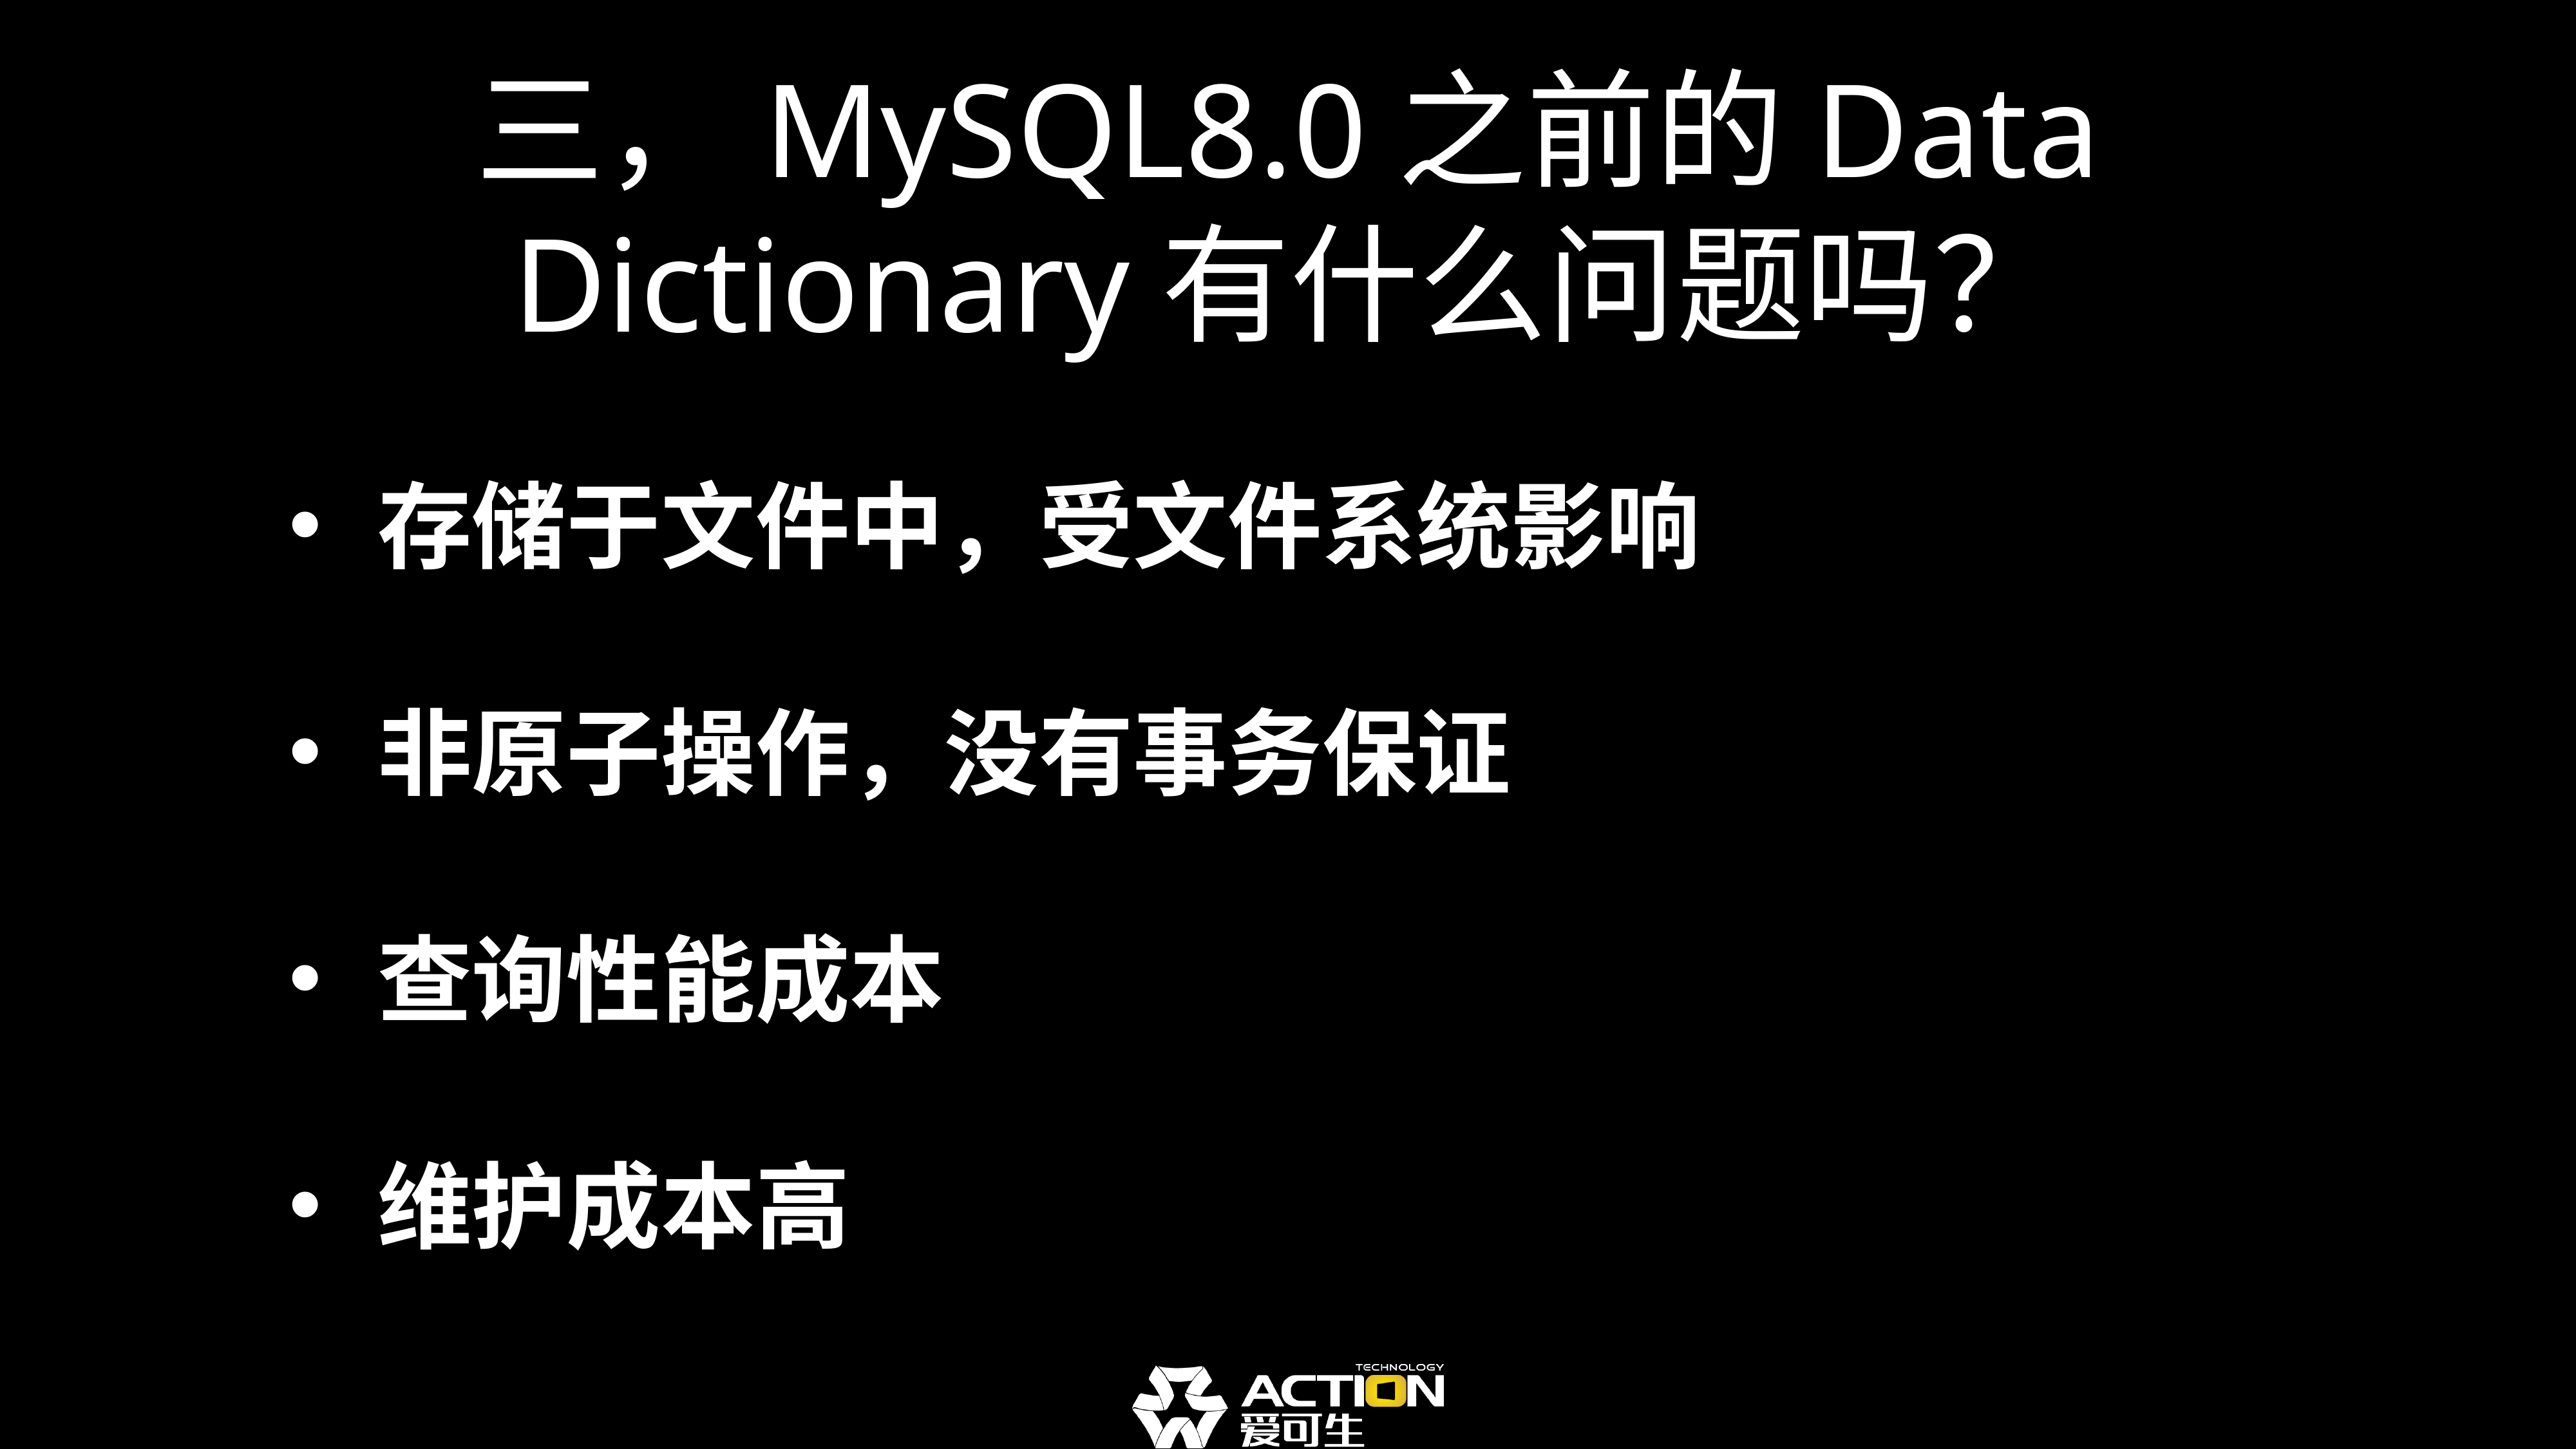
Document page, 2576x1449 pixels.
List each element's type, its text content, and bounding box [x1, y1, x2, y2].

list 存储于文件中，受文件系统影响 非原子操作，没有事务保证 查询性能成本 维护成本高 [283, 343, 2192, 1271]
title 三，MySQL8.0之前的Data Dictionary有什么问题吗？ [178, 50, 2398, 357]
picture [1132, 1364, 1444, 1448]
